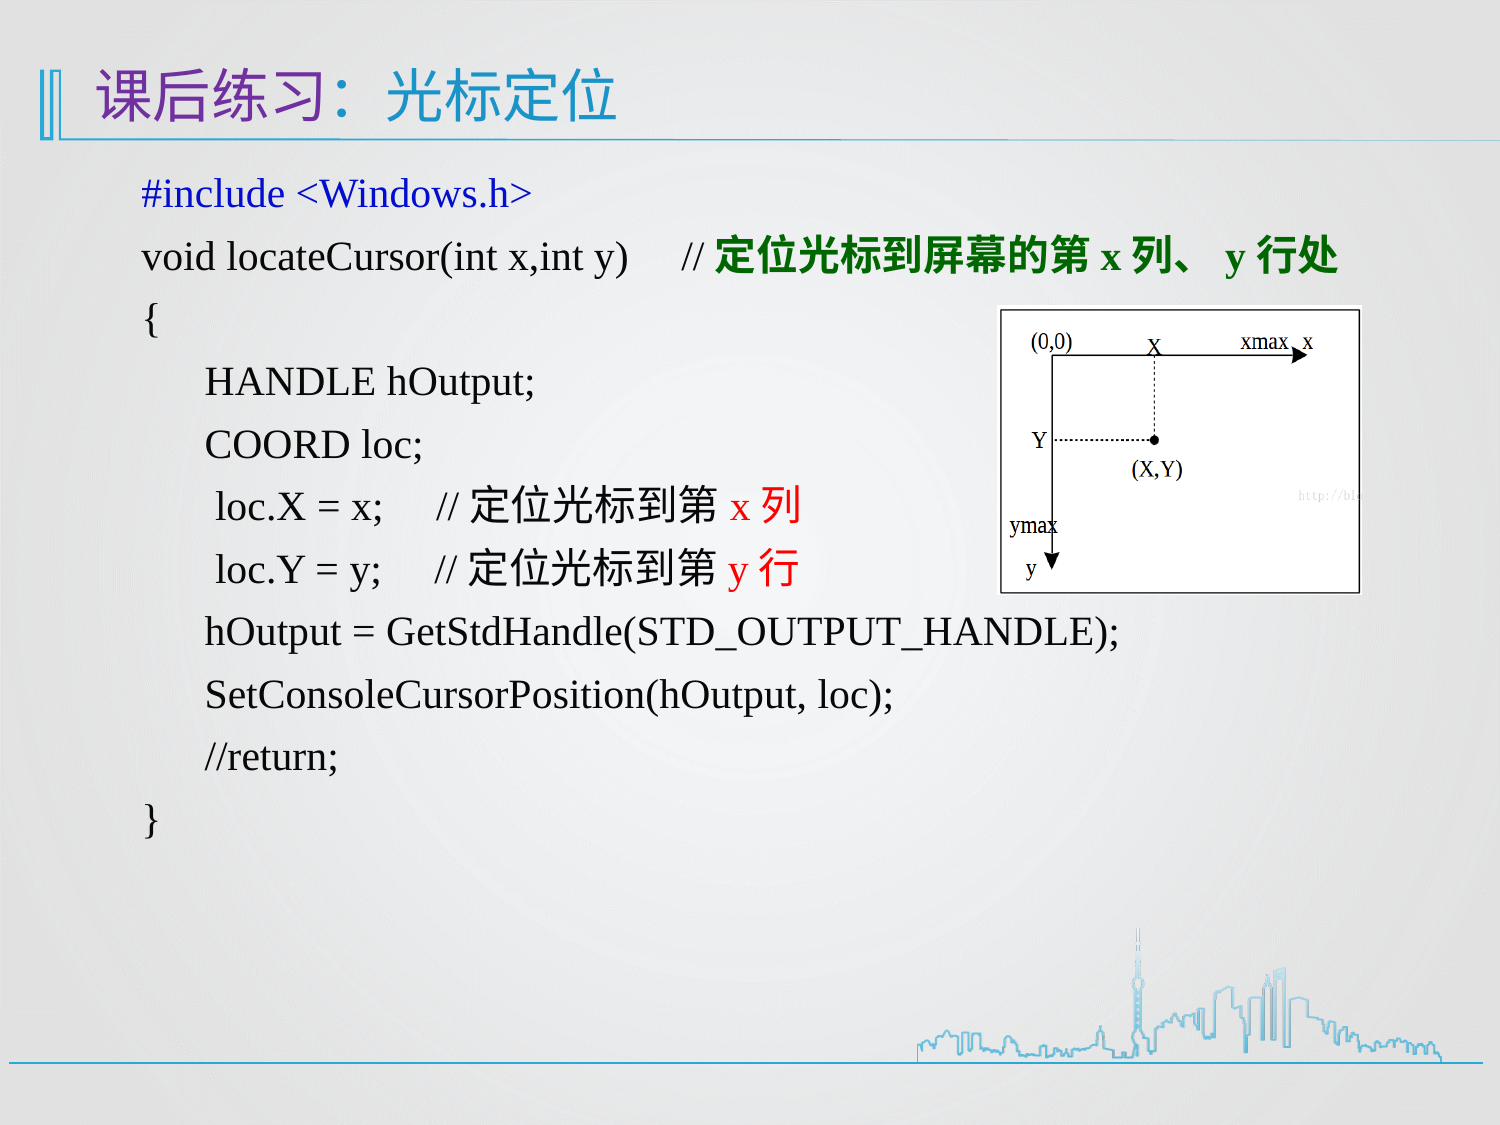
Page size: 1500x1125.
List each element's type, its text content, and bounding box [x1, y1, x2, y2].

picture [0, 0, 1500, 1125]
list #include <Windows.h> void locateCursor(int x,int y) //定位光标到屏幕的第x列、y行处 { HANDLE hOutput; COORD loc; loc.X = x; //定位光标到第x列 loc.Y = y; //定位光标到第y行 hOutput = GetStdHandle(STD_OUTPUT_HANDLE); SetConsoleCursorPosition(hOutput, loc); //return; } [79, 158, 1419, 1036]
title 课后练习：光标定位 [79, 41, 1407, 138]
